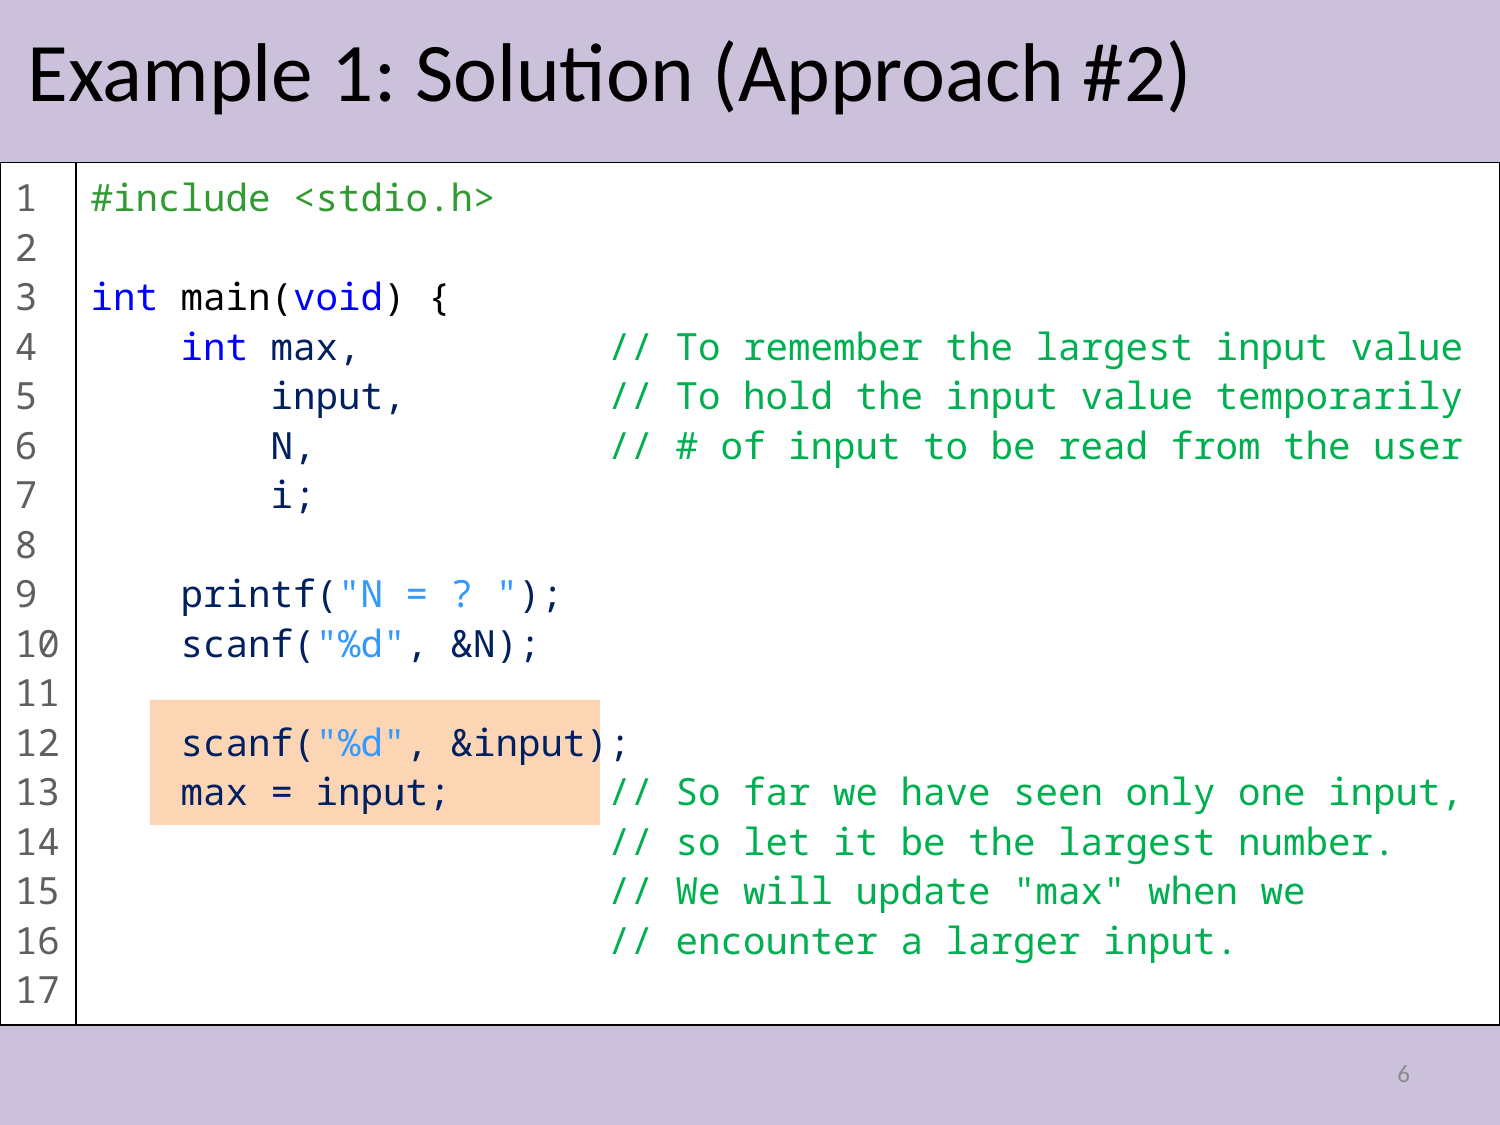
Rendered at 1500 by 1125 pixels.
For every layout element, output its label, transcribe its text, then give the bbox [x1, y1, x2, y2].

slide_number 6 [1074, 1042, 1425, 1103]
text_box #include <stdio.h> int main(void) { int max, // To remember the largest input value input, // To hold the input value temporarily N, // # of input to be read from the user i; printf("N = ? "); scanf("%d", &N); scanf("%d", &input); max = input; // So far we have seen only one input, // so let it be the largest number. // We will update "max" when we // encounter a larger input. [76, 162, 1500, 1025]
text_box 1 2 3 4 5 6 7 8 9 10 11 12 13 14 15 16 17 [0, 162, 76, 1025]
title Example 1: Solution (Approach #2) [12, 27, 1475, 109]
